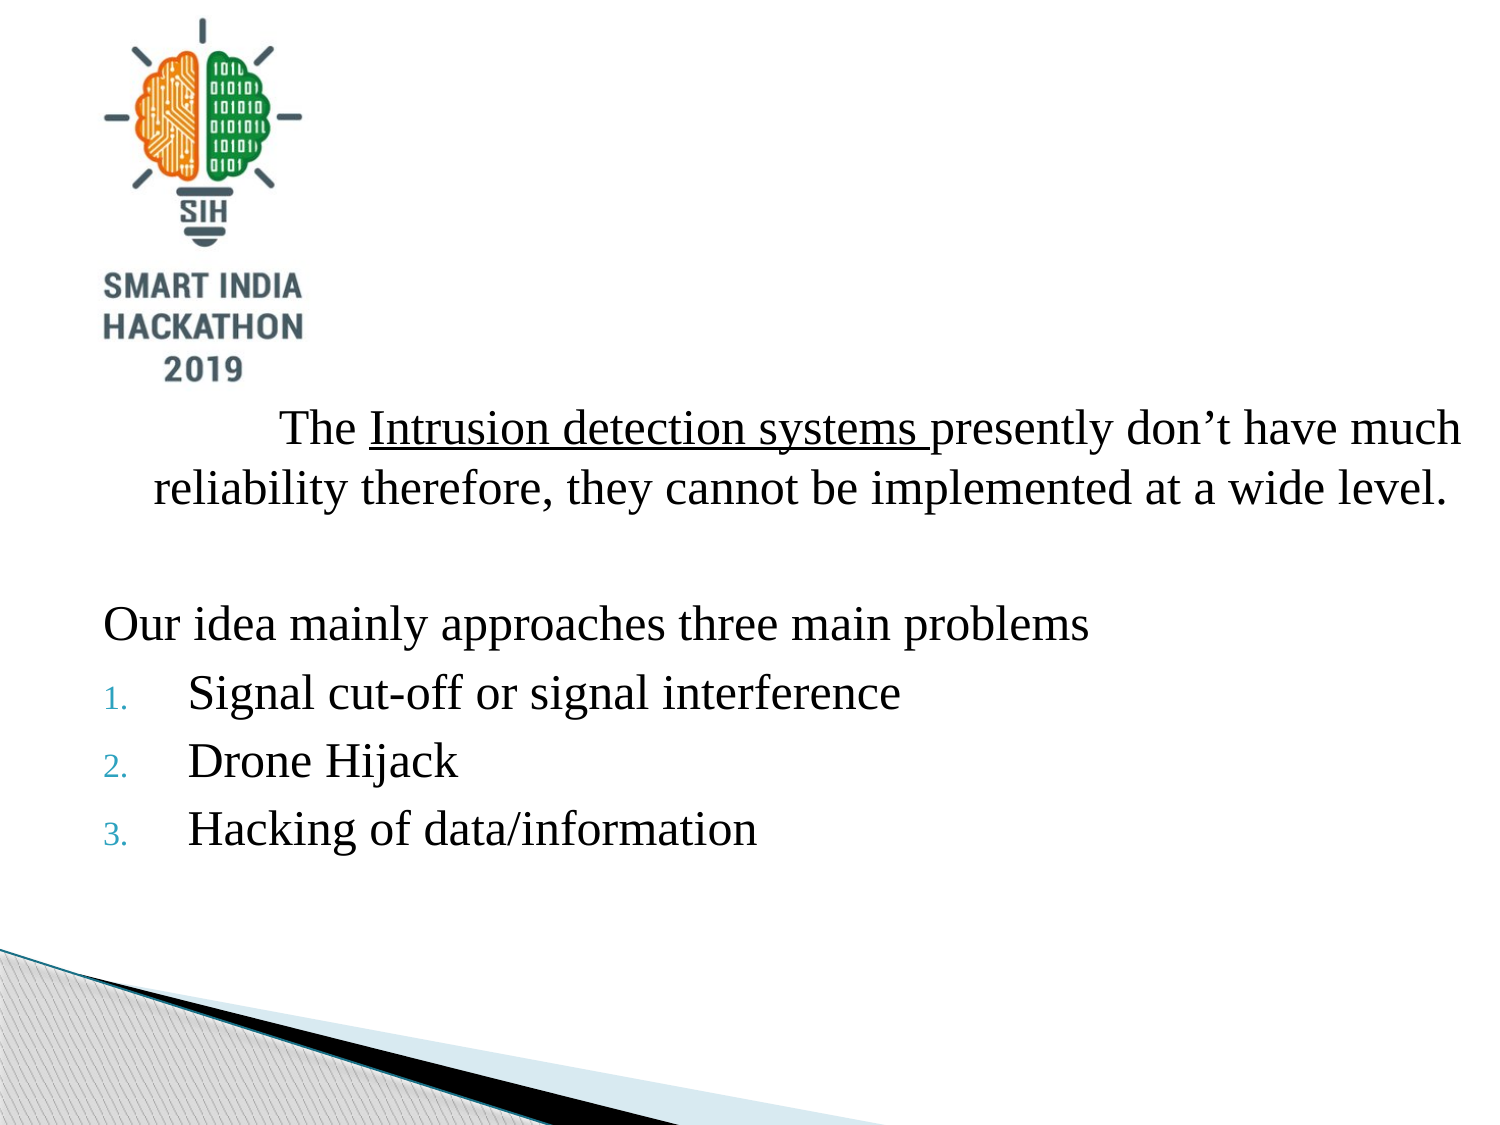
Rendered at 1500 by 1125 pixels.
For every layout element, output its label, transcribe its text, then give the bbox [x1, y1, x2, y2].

list The Intrusion detection systems presently don’t have much reliability therefore, they cannot be implemented at a wide level. Our idea mainly approaches three main problems Signal cut-off or signal interference Drone Hijack Hacking of data/information [70, 386, 1477, 950]
picture [0, 0, 407, 407]
